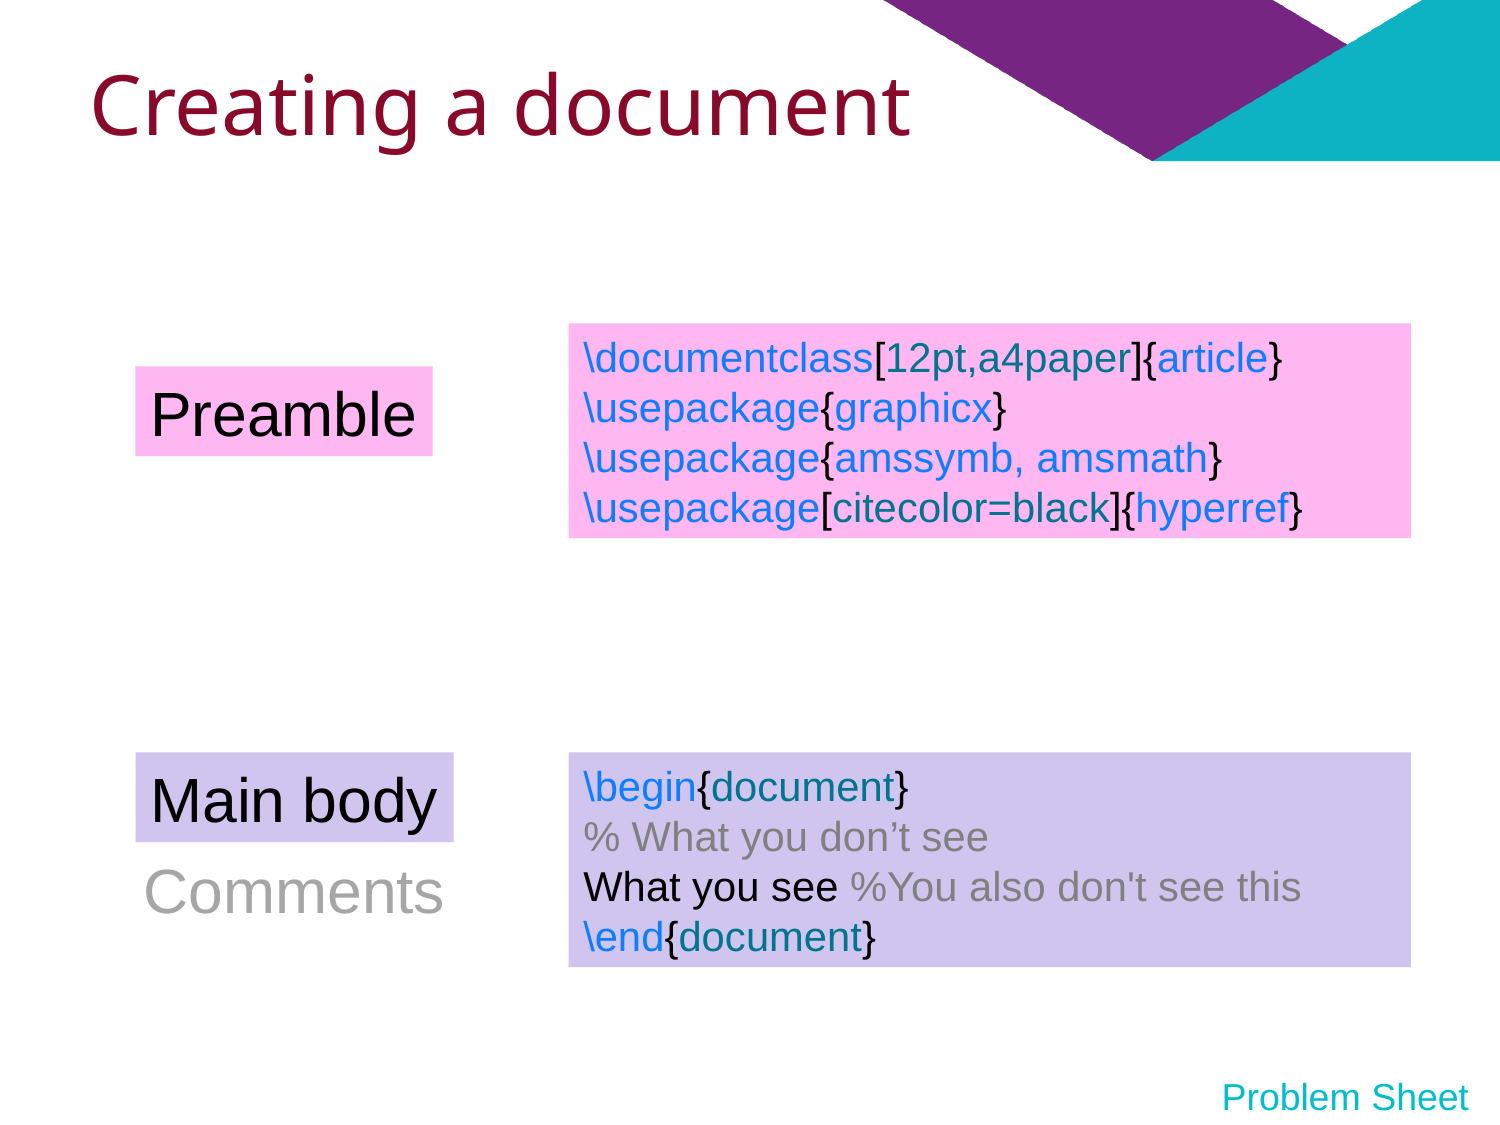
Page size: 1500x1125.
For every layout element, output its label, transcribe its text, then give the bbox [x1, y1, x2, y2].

picture [0, 0, 1500, 163]
title Creating a document [75, 45, 1425, 233]
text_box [568, 323, 1412, 970]
text_box Problem Sheet [1206, 1065, 1486, 1125]
text_box Preamble [135, 366, 433, 457]
text_box Main body [135, 752, 454, 843]
text_box Comments [128, 843, 461, 933]
